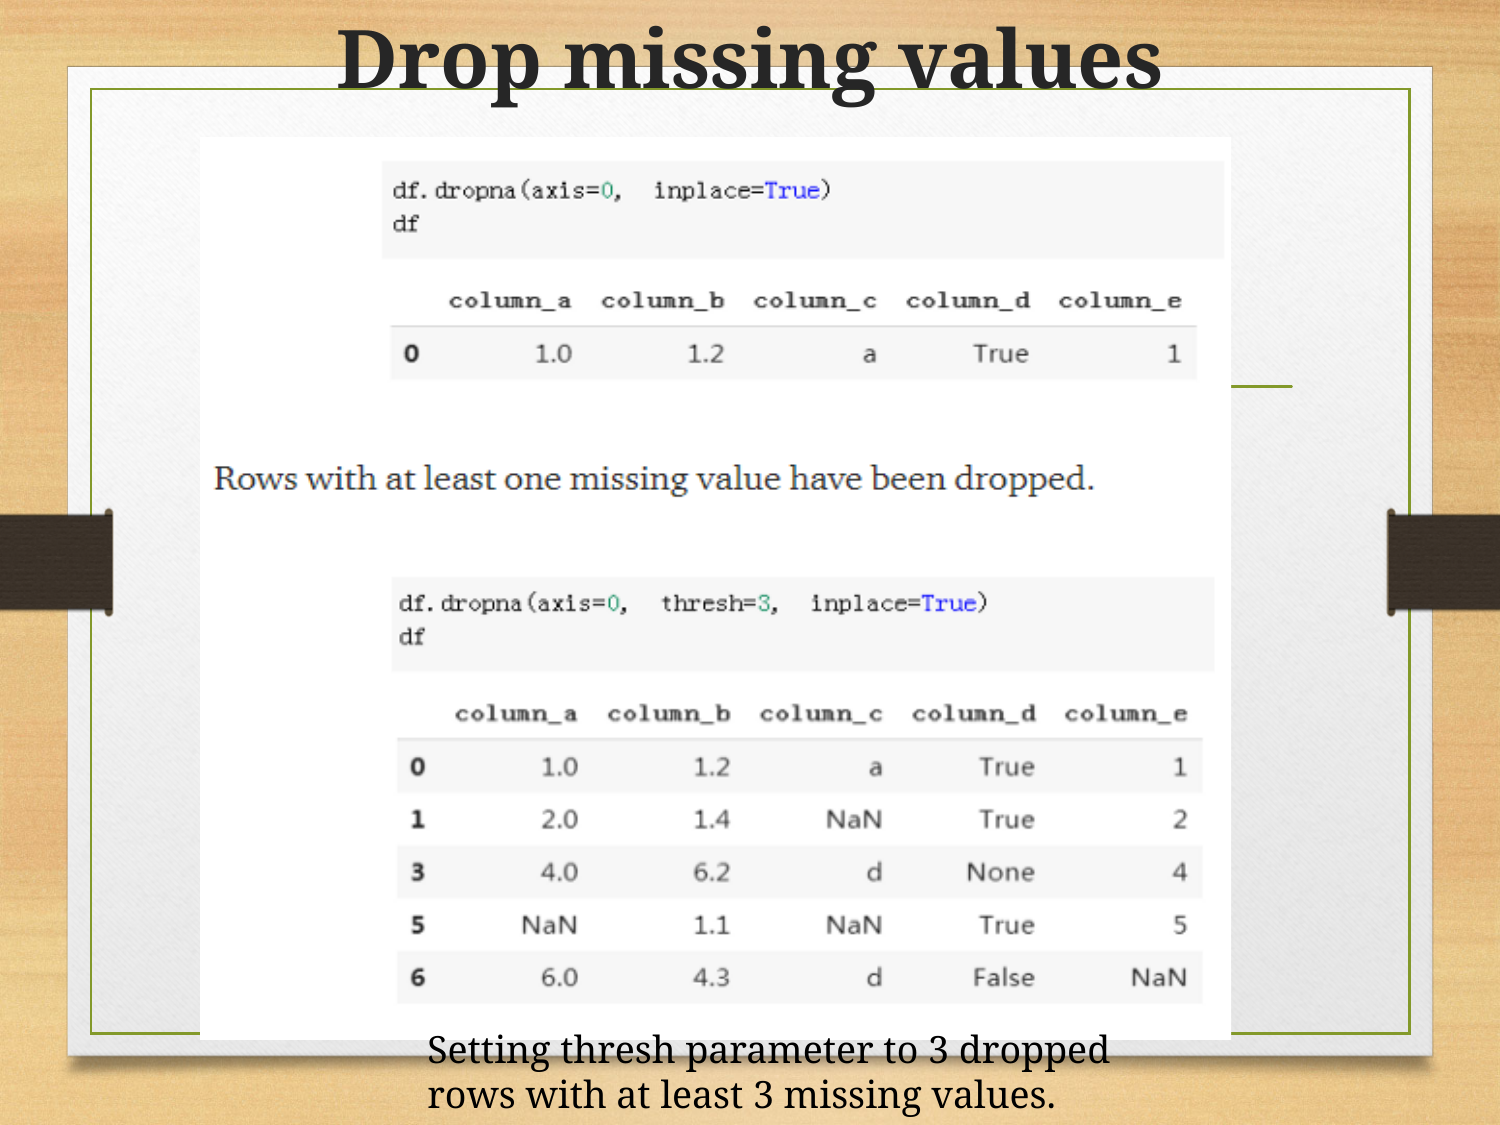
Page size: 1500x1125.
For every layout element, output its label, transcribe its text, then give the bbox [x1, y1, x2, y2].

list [199, 137, 1232, 1040]
picture [0, 0, 1500, 1125]
text_box Setting thresh parameter to 3 dropped rows with at least 3 missing values. [412, 1040, 1163, 1124]
title Drop missing values [75, 0, 1425, 113]
